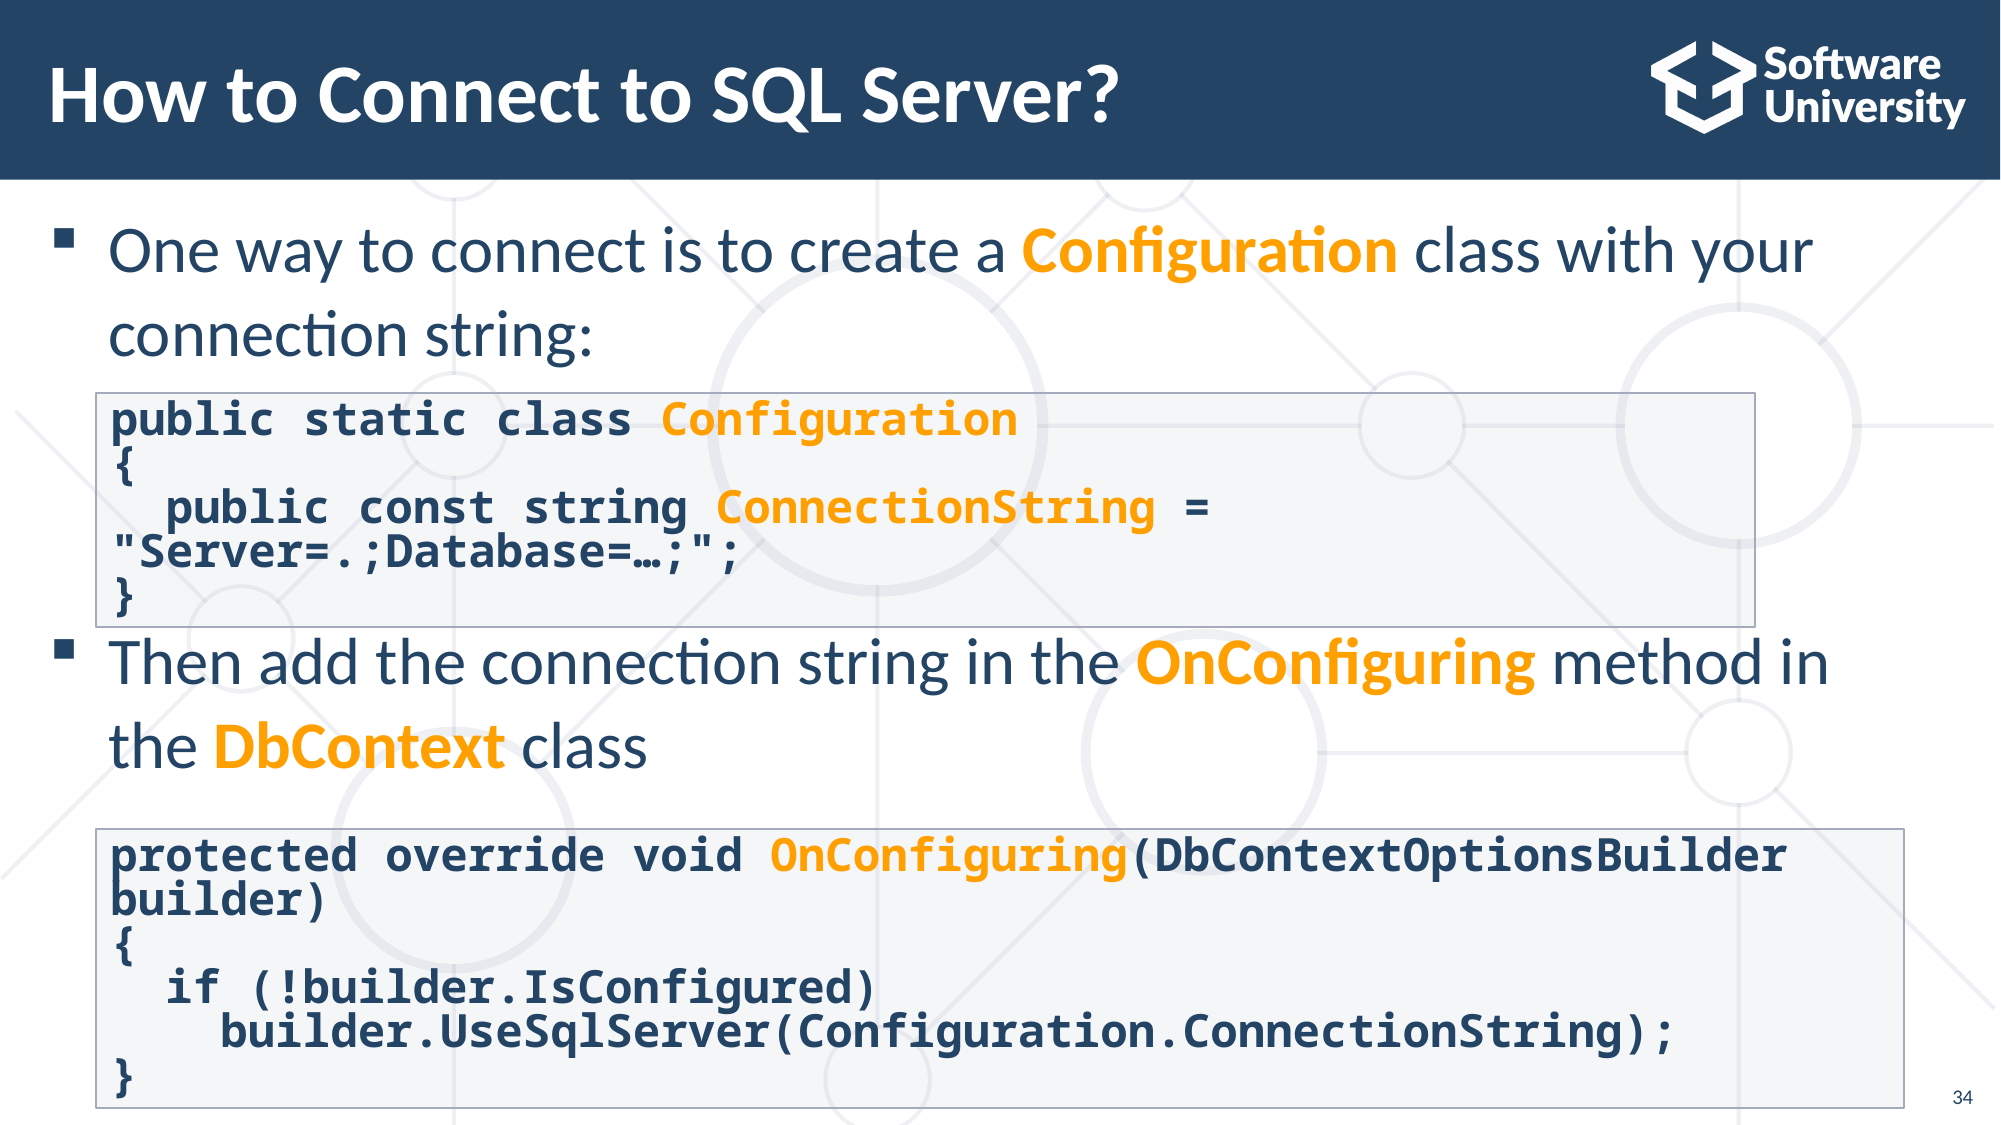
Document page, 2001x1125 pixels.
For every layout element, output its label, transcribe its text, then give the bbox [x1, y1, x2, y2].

list One way to connect is to create a Configuration class with your connection string: Then add the connection string in the OnConfiguring method in the DbContext class [31, 196, 1970, 1104]
picture [1651, 41, 1966, 134]
slide_number 34 [1927, 1067, 1989, 1117]
text_box protected override void OnConfiguring(DbContextOptionsBuilder builder) { if (!builder.IsConfigured) builder.UseSqlServer(Configuration.ConnectionString); } [95, 829, 1905, 1108]
text_box public static class Configuration { public const string ConnectionString = "Server=.;Database=…;"; } [96, 392, 1756, 628]
title How to Connect to SQL Server? [31, 16, 1625, 162]
